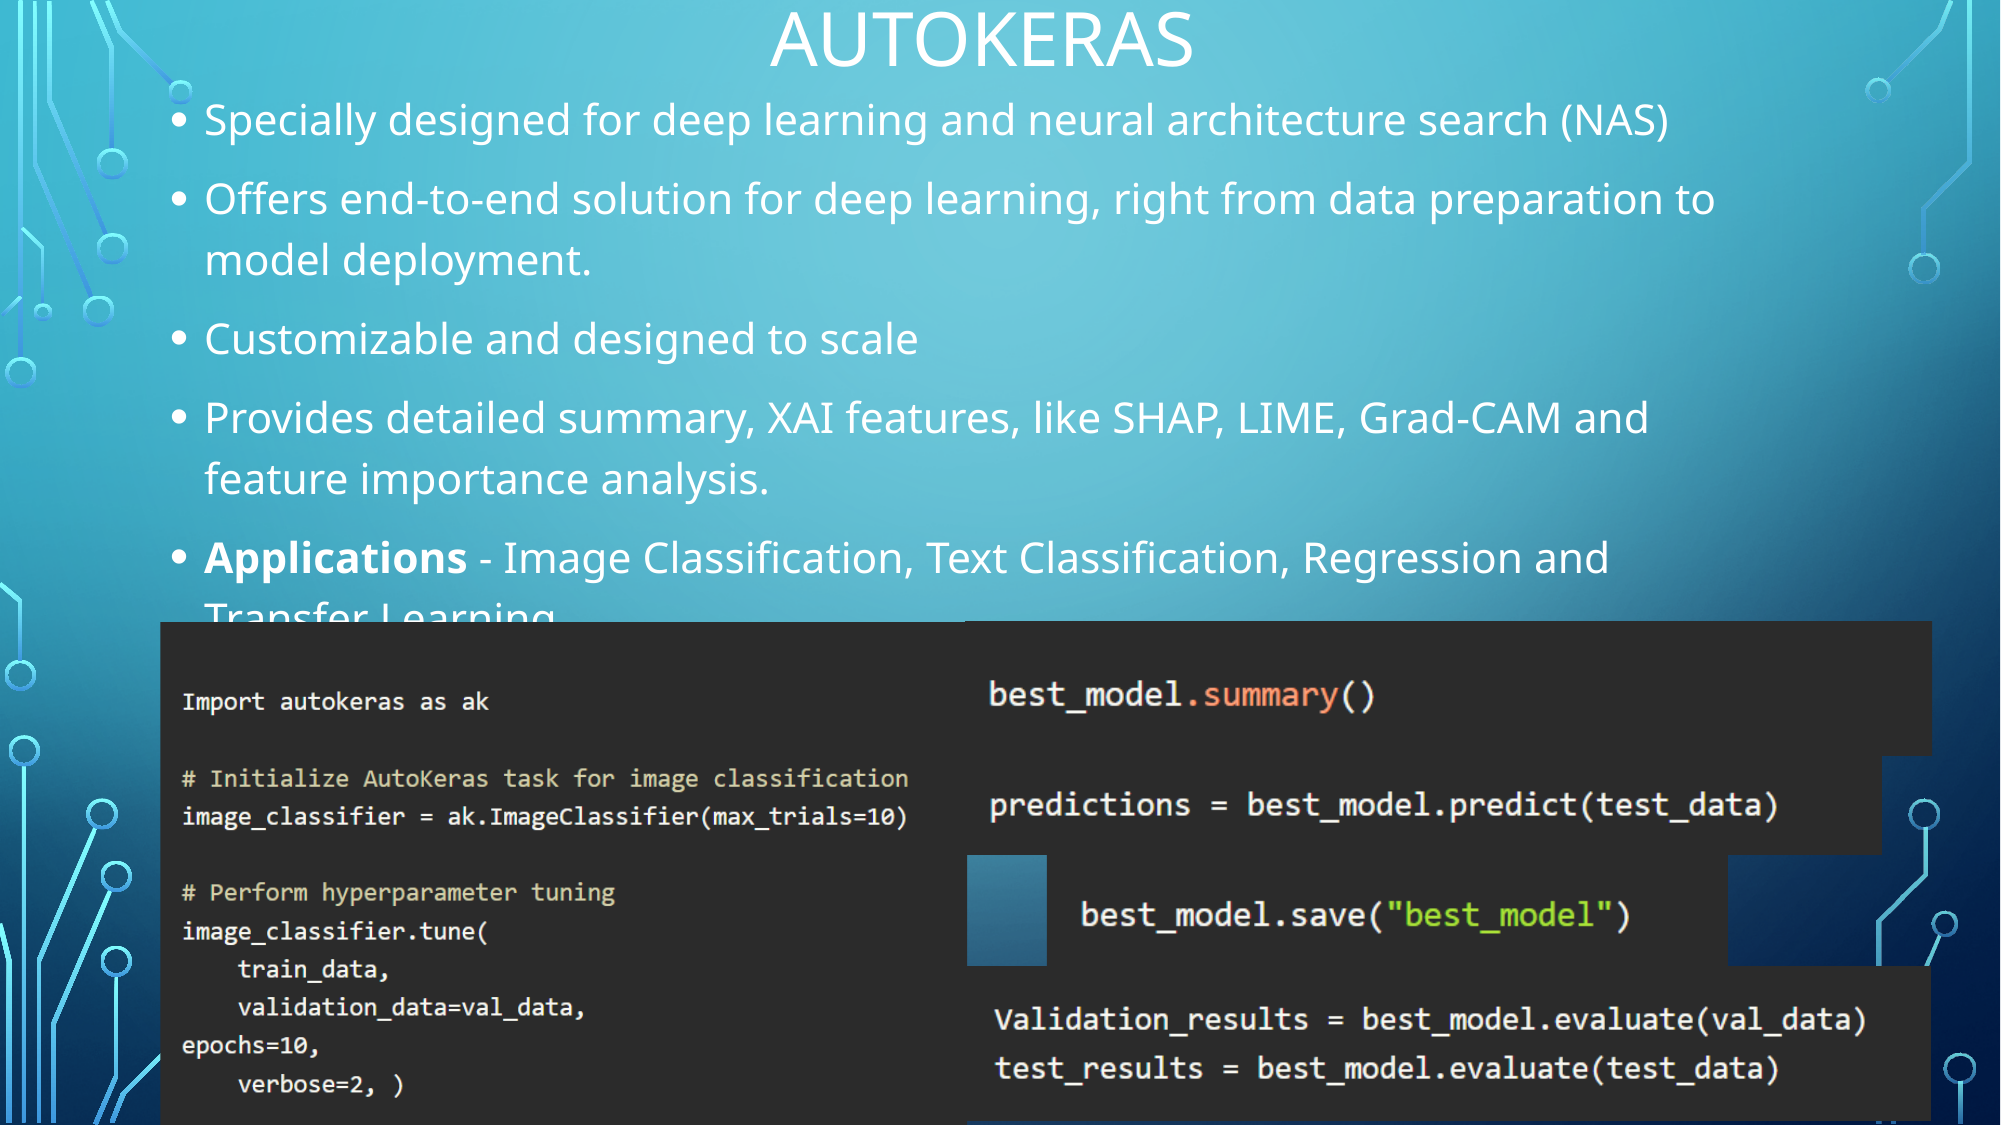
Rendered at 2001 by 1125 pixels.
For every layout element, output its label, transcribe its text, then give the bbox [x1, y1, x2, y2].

title AUTOKERAS [170, 0, 1796, 99]
list Specially designed for deep learning and neural architecture search (NAS) Offers end-to-end solution for deep learning, right from data preparation to model deployment. Customizable and designed to scale Provides detailed summary, XAI features, like SHAP, LIME, Grad-CAM and feature importance analysis. Applications - Image Classification, Text Classification, Regression and Transfer Learning [154, 75, 1780, 657]
picture [160, 620, 1933, 1125]
